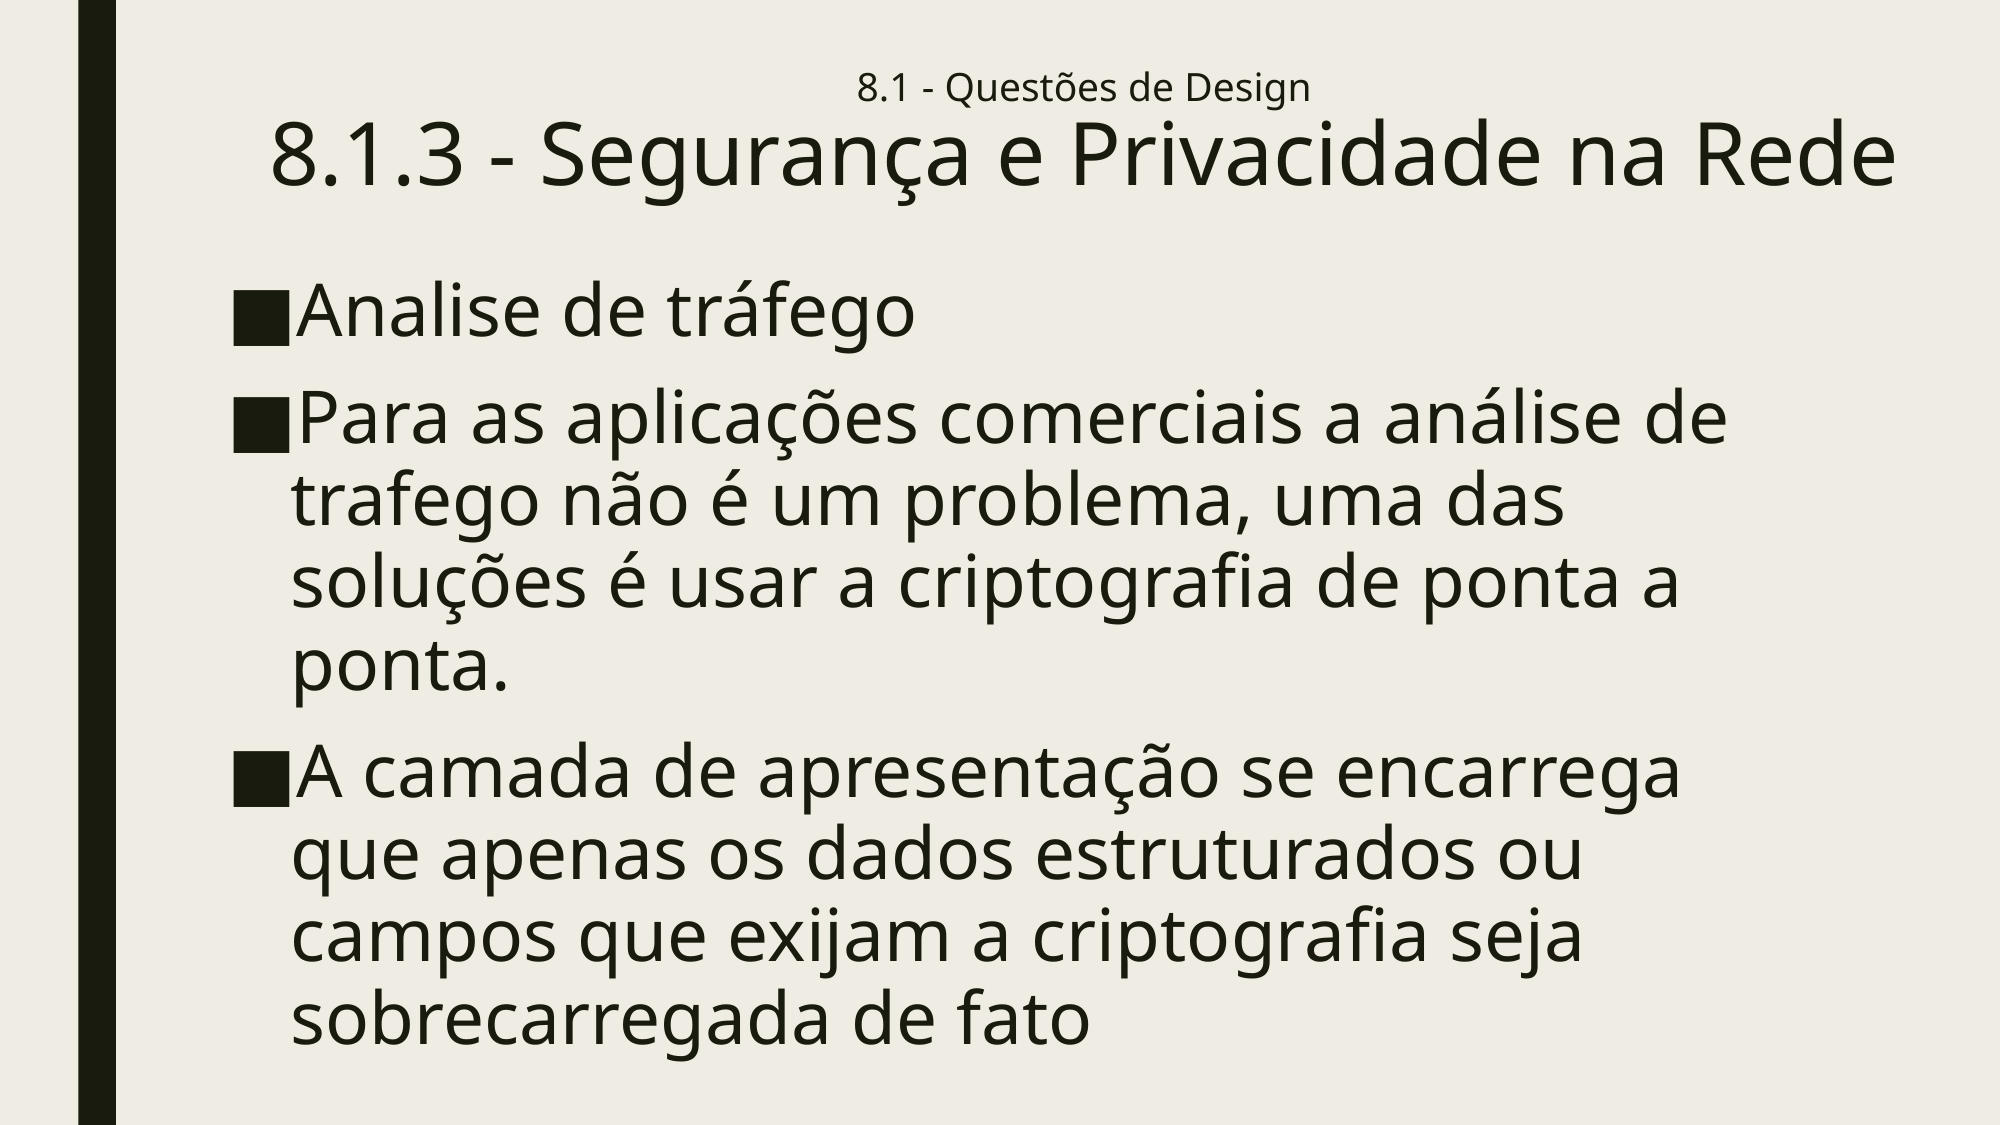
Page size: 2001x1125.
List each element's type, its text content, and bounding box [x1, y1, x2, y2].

list Analise de tráfego Para as aplicações comerciais a análise de trafego não é um problema, uma das soluções é usar a criptografia de ponta a ponta. A camada de apresentação se encarrega que apenas os dados estruturados ou campos que exijam a criptografia seja sobrecarregada de fato [212, 262, 1788, 1094]
title 8.1 - Questões de Design 8.1.3 - Segurança e Privacidade na Rede [225, 61, 1944, 250]
